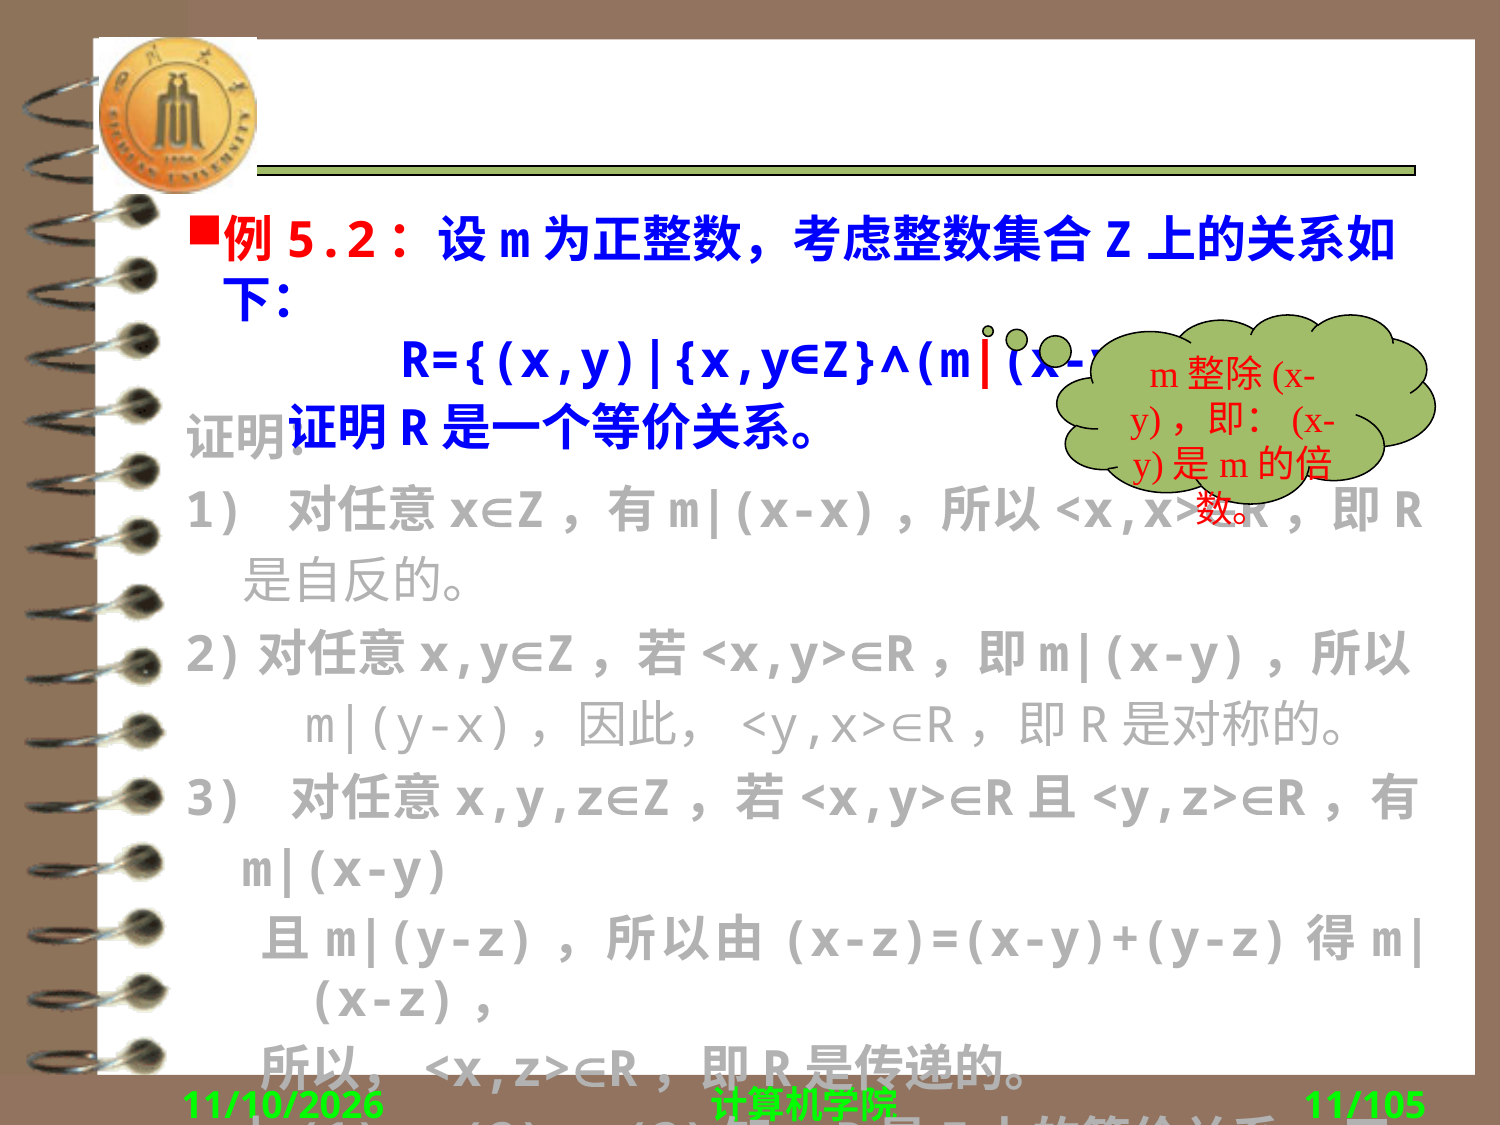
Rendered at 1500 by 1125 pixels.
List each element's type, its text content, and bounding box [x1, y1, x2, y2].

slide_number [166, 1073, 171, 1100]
text_box m整除(x-y)，即：(x-y)是m的倍数。 [1006, 329, 1028, 351]
picture [0, 0, 257, 1075]
text_box m整除(x-y)，即：(x-y)是m的倍数。 [1039, 335, 1072, 368]
text_box m整除(x-y)，即：(x-y)是m的倍数。 [1056, 314, 1436, 505]
text_box 例5.2：设m为正整数，考虑整数集合Z上的关系如下： R={(x,y)|{x,y∈Z}∧(m|(x-y))} 证明R是一个等价关系。 [171, 199, 1440, 465]
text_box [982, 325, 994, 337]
text_box 证明： 1) 对任意xZ，有m|(x-x)，所以<x,x>R，即R是自反的。 2)对任意x,yZ，若<x,y>R，即m|(x-y)，所以 m|(y-x)，因此，<y,x>R，即R是对称的。 3) 对任意x,y,zZ，若<x,y>R且<y,z>R，有m|(x-y) 且m|(y-z)，所以由(x-z)=(x-y)+(y-z)得m|(x-z)， 所以，<x,z>R，即R是传递的。 由(1)、(2)、(3)知，R是Z上的等价关系。 ■ [171, 385, 1447, 1125]
